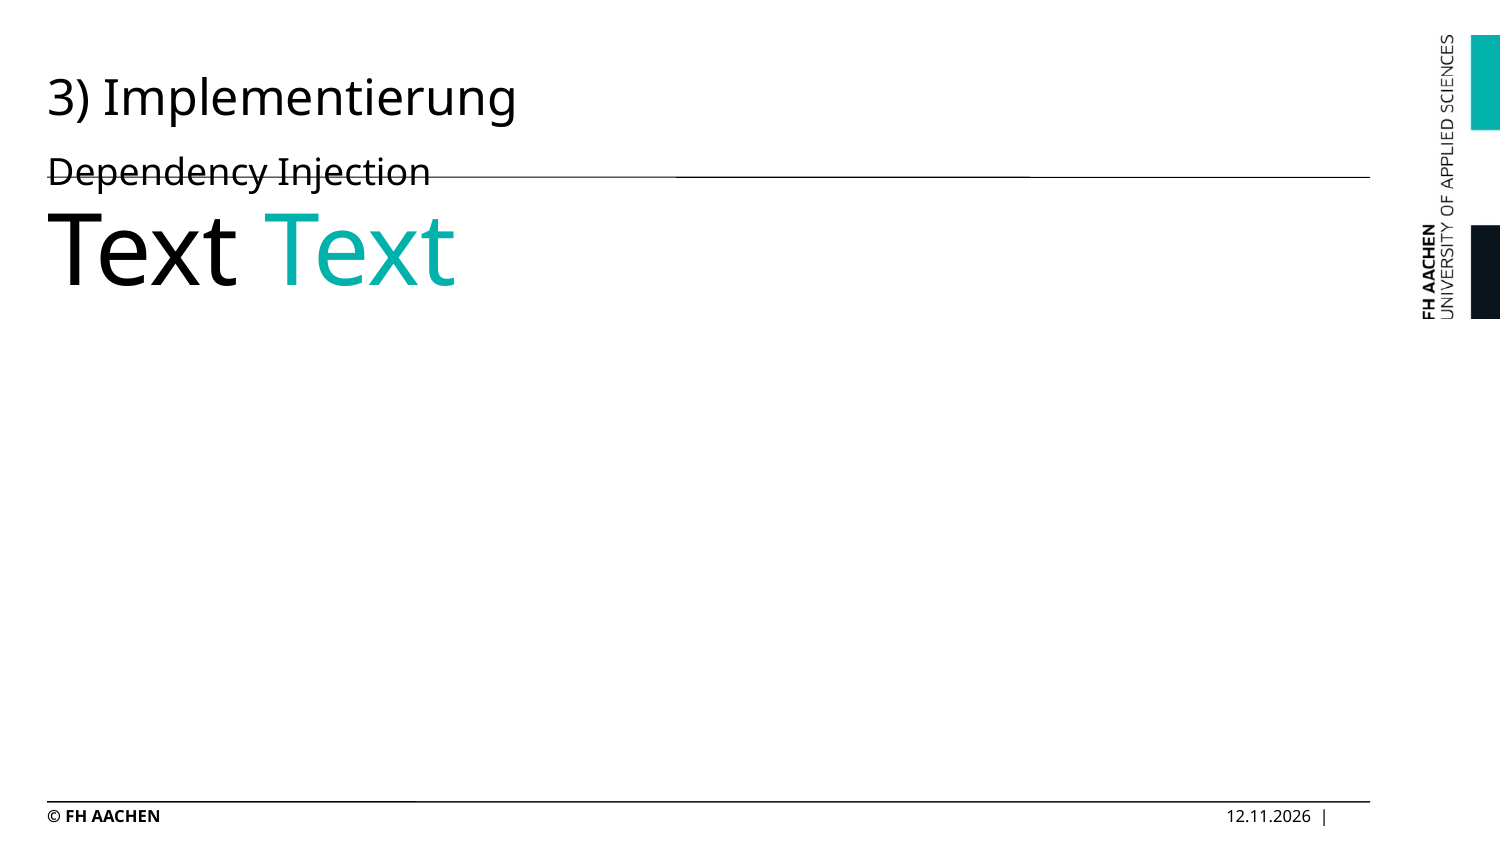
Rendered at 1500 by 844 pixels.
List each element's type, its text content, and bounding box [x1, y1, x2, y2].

list Text Text [47, 185, 1370, 844]
title 3) Implementierung Dependency Injection [47, 35, 1370, 154]
footer © FH AACHEN [47, 806, 988, 822]
slide_number [1319, 806, 1369, 822]
picture [1411, 35, 1500, 319]
slide_number | [1199, 806, 1319, 822]
